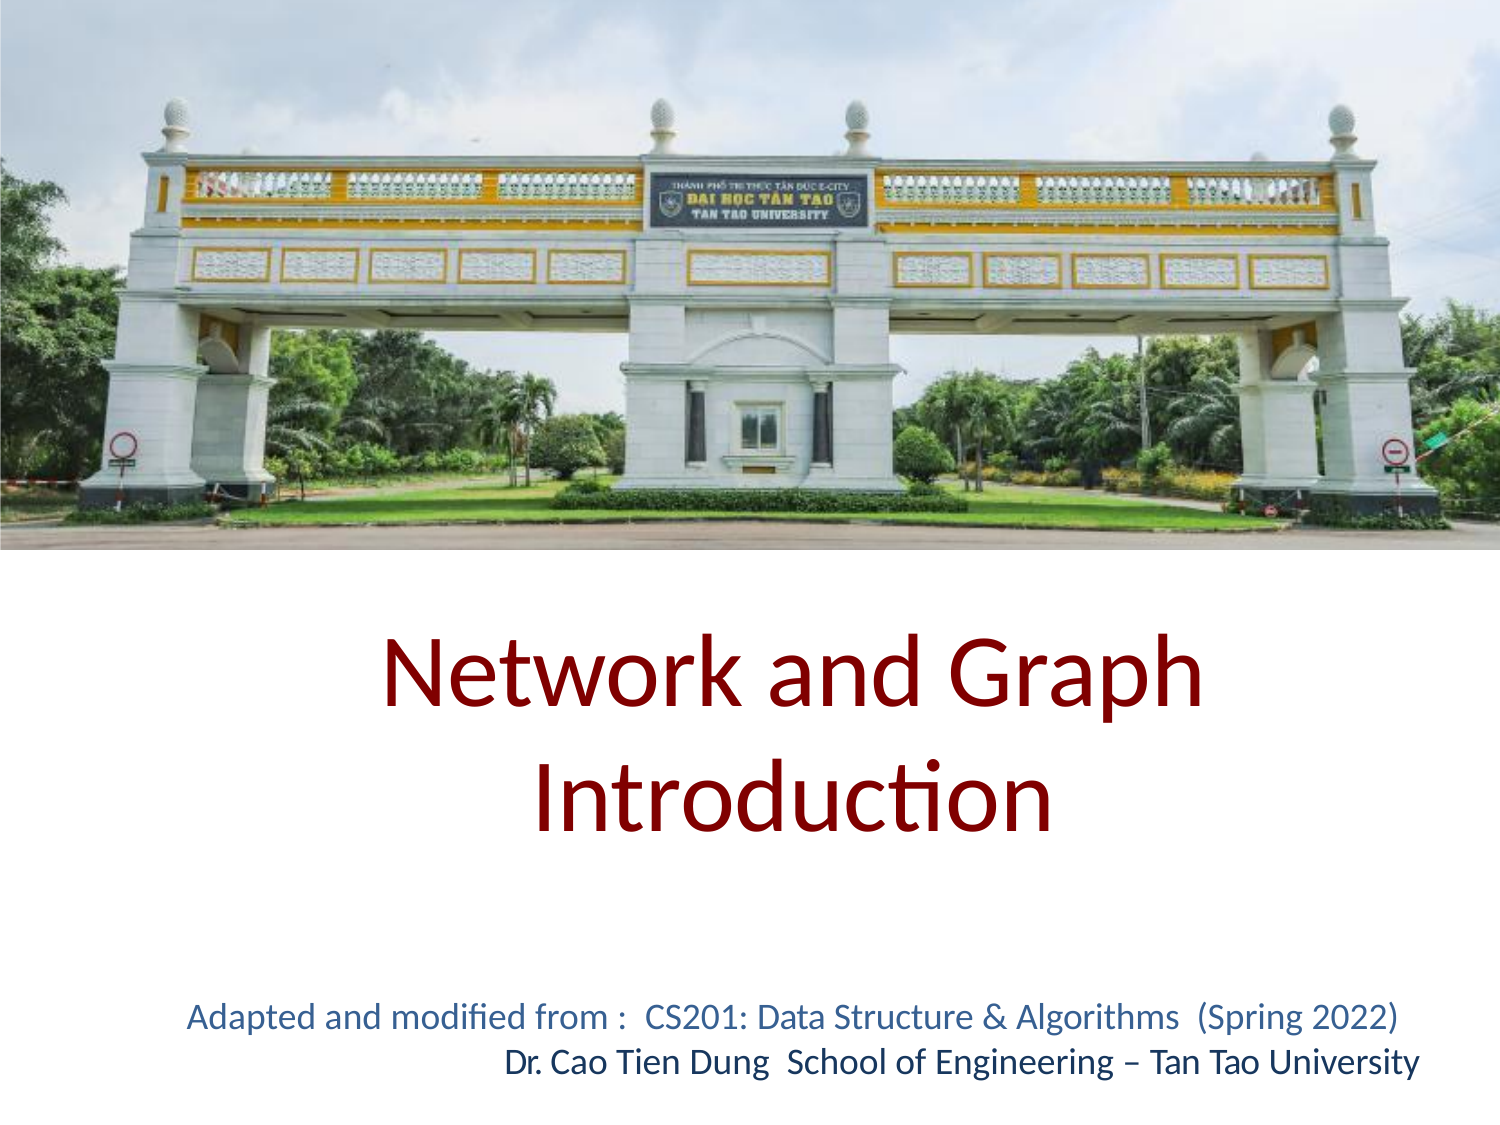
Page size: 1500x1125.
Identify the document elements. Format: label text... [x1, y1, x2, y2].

title Adapted and modified from : CS201: Data Structure & Algorithms (Spring 2022) Dr. Cao Tien Dung School of Engineering – Tan Tao University [85, 987, 1500, 1125]
picture [0, 0, 1500, 551]
text_box Network and Graph Introduction [320, 600, 1265, 852]
